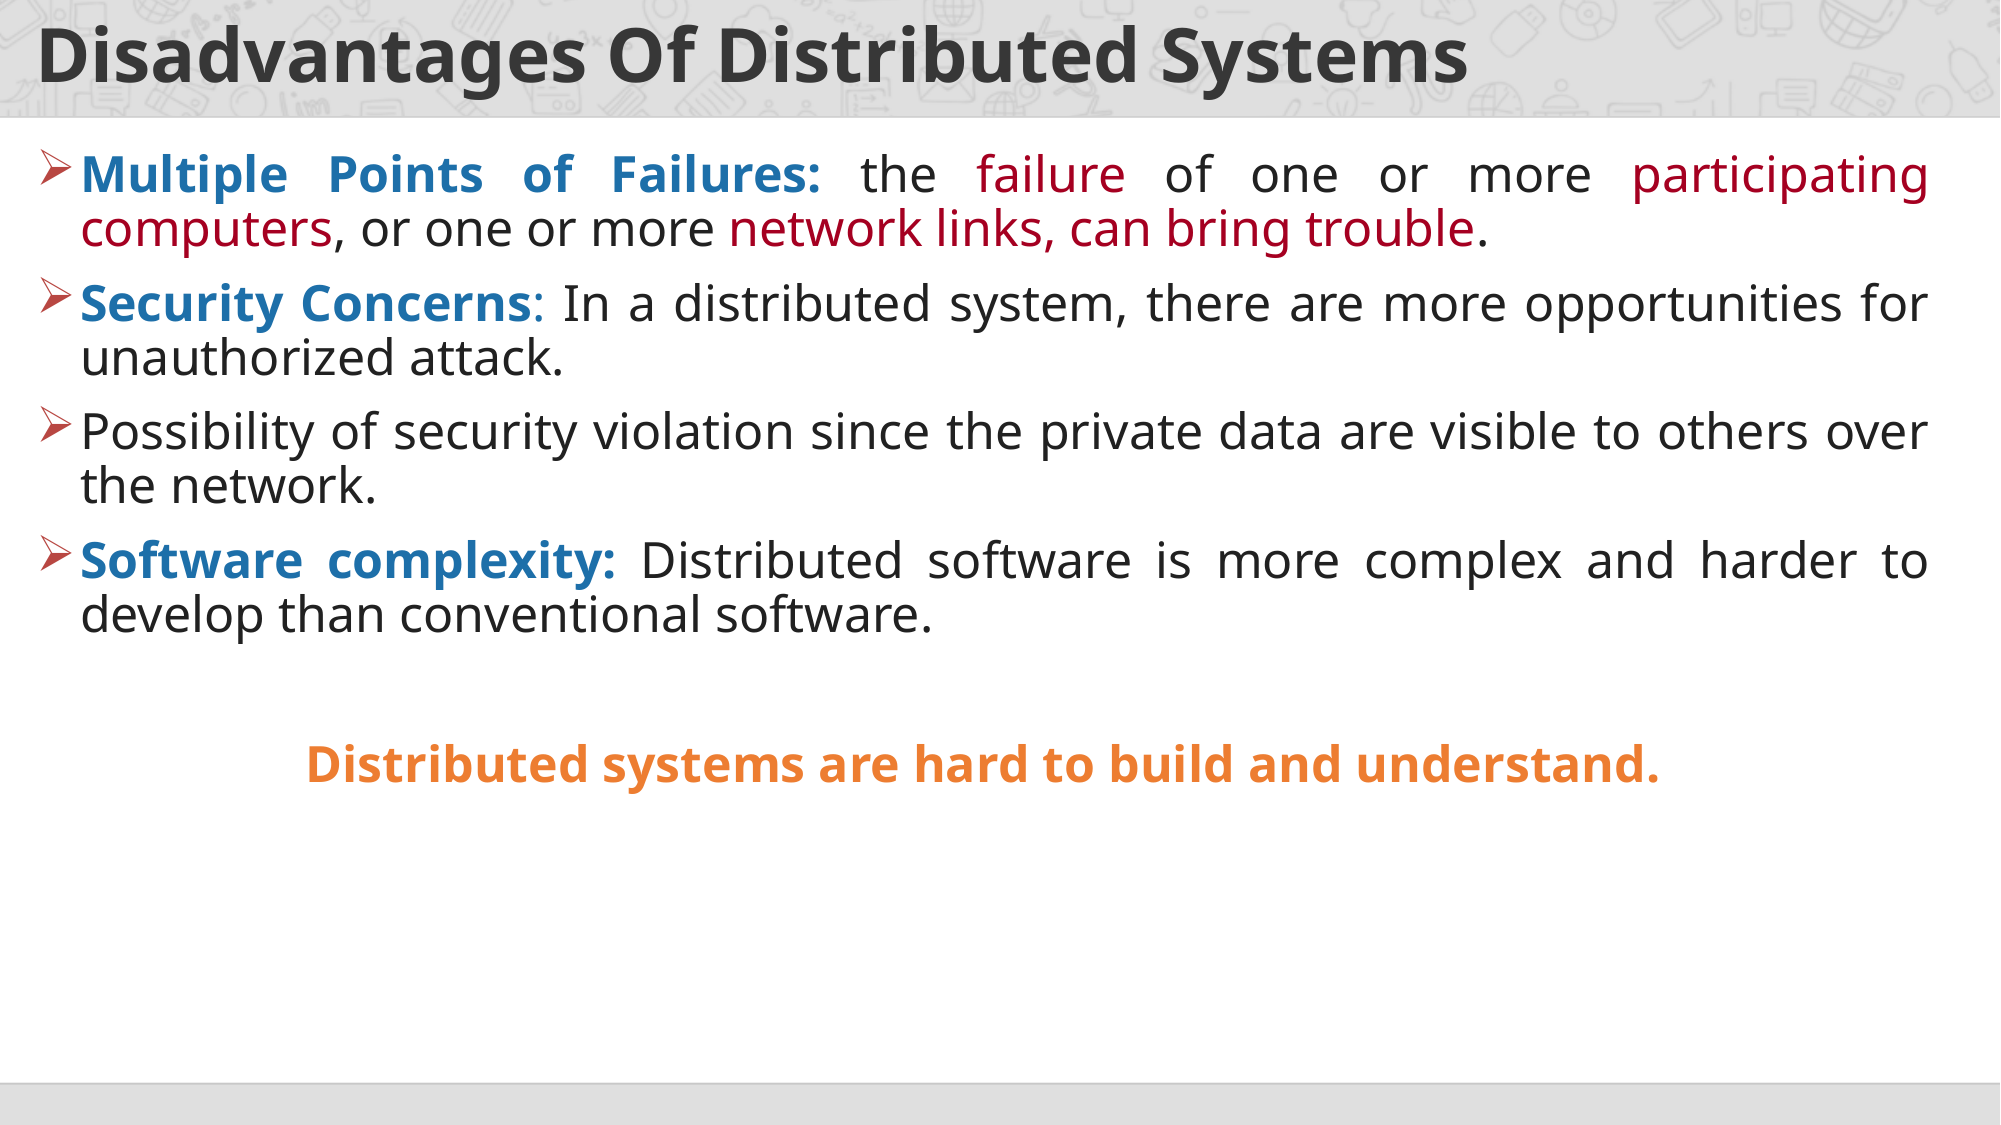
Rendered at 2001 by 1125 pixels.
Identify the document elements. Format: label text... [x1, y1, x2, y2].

list Multiple Points of Failures: the failure of one or more participating computers, or one or more network links, can bring trouble. Security Concerns: In a distributed system, there are more opportunities for unauthorized attack. Possibility of security violation since the private data are visible to others over the network. Software complexity: Distributed software is more complex and harder to develop than conventional software. Distributed systems are hard to build and understand. [21, 141, 1946, 946]
title Disadvantages Of Distributed Systems [0, 0, 2000, 117]
